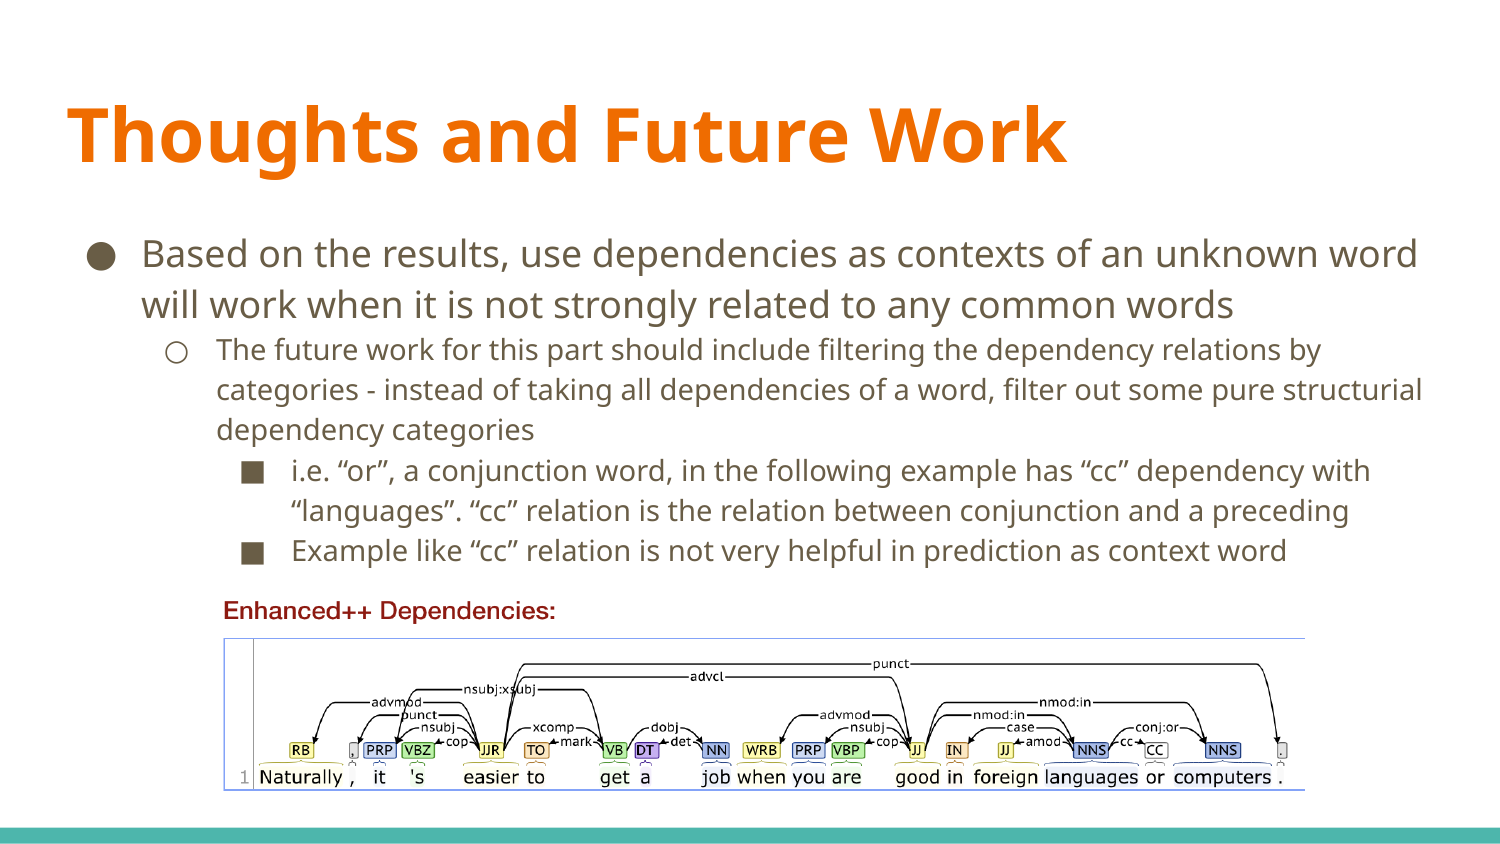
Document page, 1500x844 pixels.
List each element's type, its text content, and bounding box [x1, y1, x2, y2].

list Based on the results, use dependencies as contexts of an unknown word will work when it is not strongly related to any common words The future work for this part should include filtering the dependency relations by categories - instead of taking all dependencies of a word, filter out some pure structurial dependency categories i.e. “or”, a conjunction word, in the following example has “cc” dependency with “languages”. “cc” relation is the relation between conjunction and a preceding Example like “cc” relation is not very helpful in prediction as context word [51, 207, 1449, 750]
picture [209, 589, 1305, 807]
title Thoughts and Future Work [51, 72, 1449, 189]
